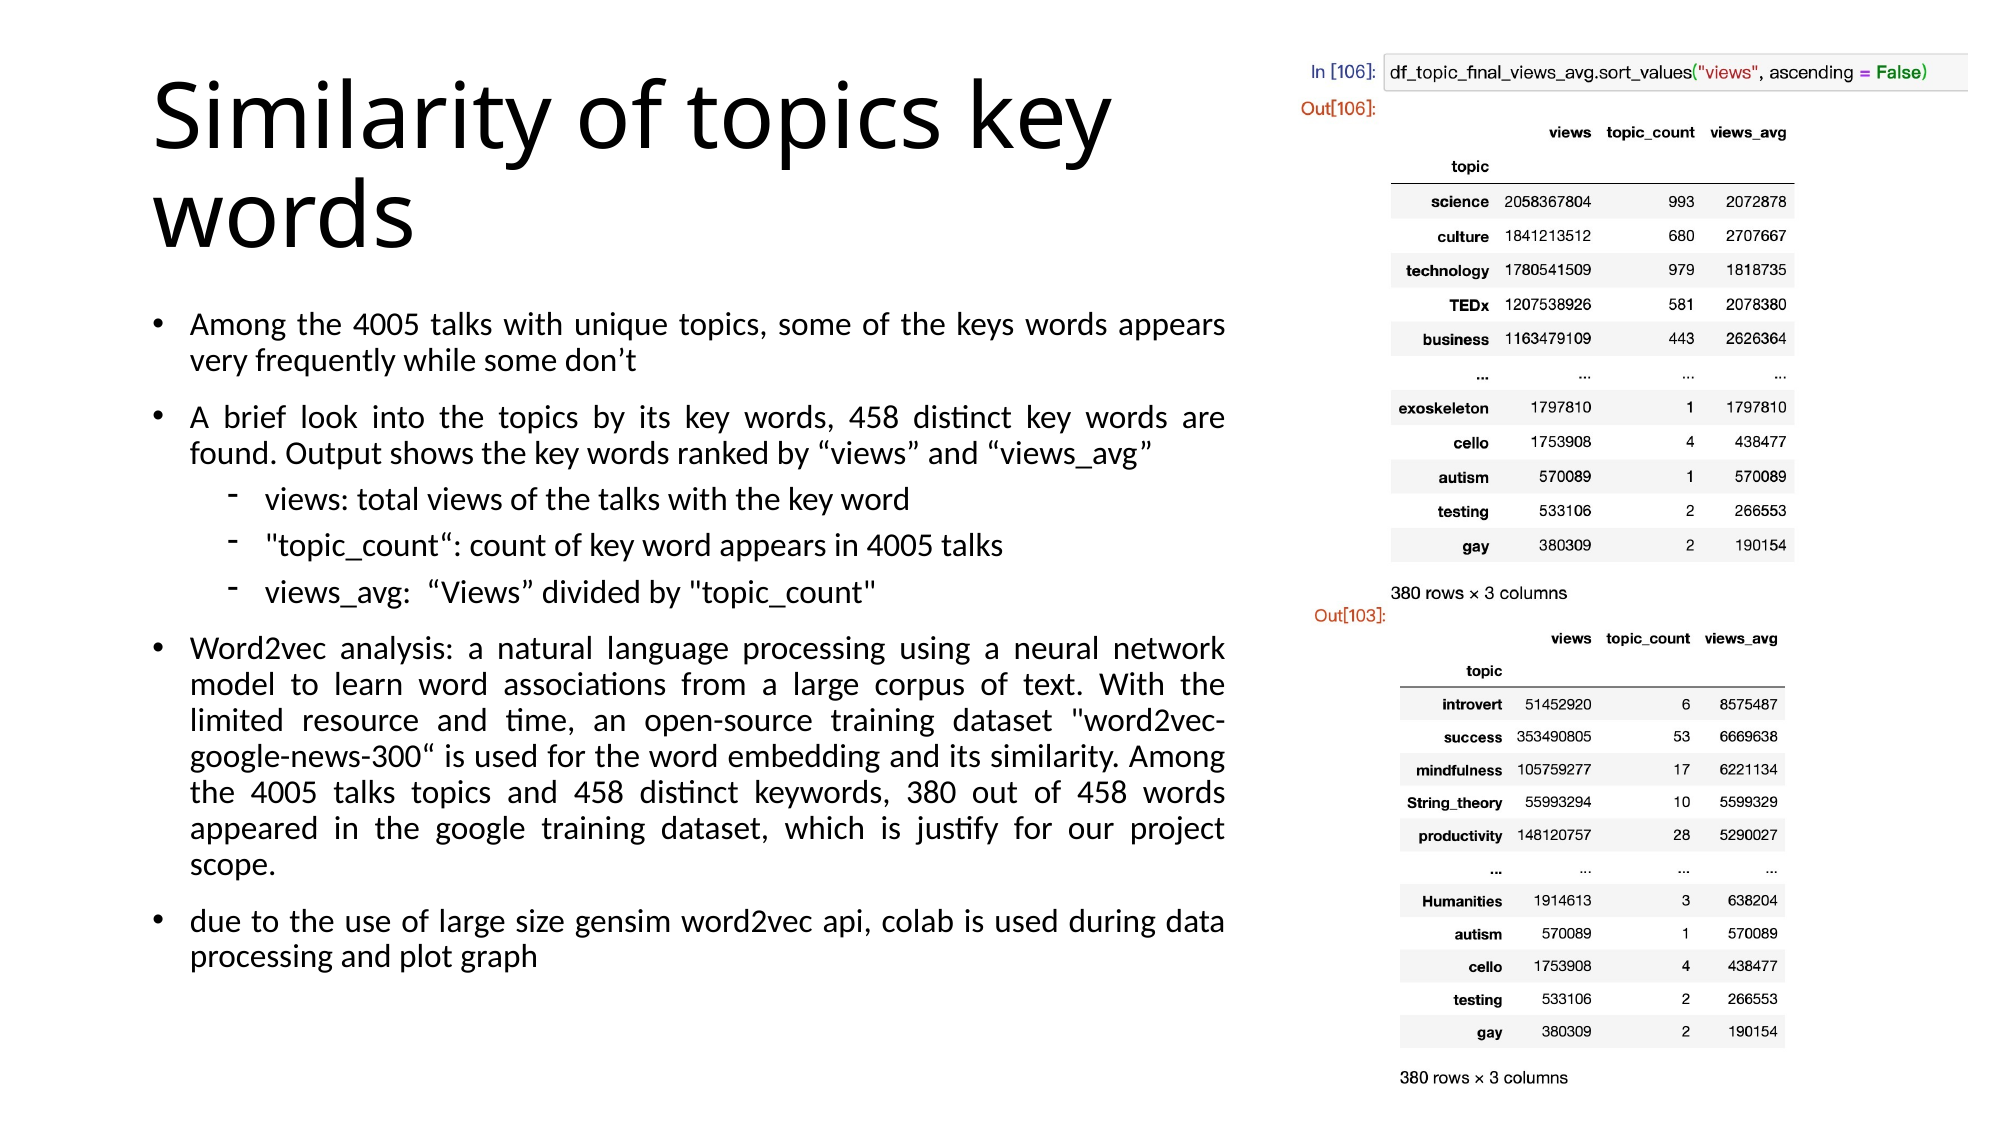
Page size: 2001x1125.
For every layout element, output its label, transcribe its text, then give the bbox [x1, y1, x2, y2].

list Among the 4005 talks with unique topics, some of the keys words appears very frequently while some don’t A brief look into the topics by its key words, 458 distinct key words are found. Output shows the key words ranked by “views” and “views_avg” views: total views of the talks with the key word "topic_count“: count of key word appears in 4005 talks views_avg: “Views” divided by "topic_count" Word2vec analysis: a natural language processing using a neural network model to learn word associations from a large corpus of text. With the limited resource and time, an open-source training dataset "word2vec-google-news-300“ is used for the word embedding and its similarity. Among the 4005 talks topics and 458 distinct keywords, 380 out of 458 words appeared in the google training dataset, which is justify for our project scope. due to the use of large size gensim word2vec api, colab is used during data processing and plot graph [137, 299, 1243, 1014]
title Similarity of topics key words [137, 59, 1243, 278]
picture [1289, 43, 1968, 1098]
